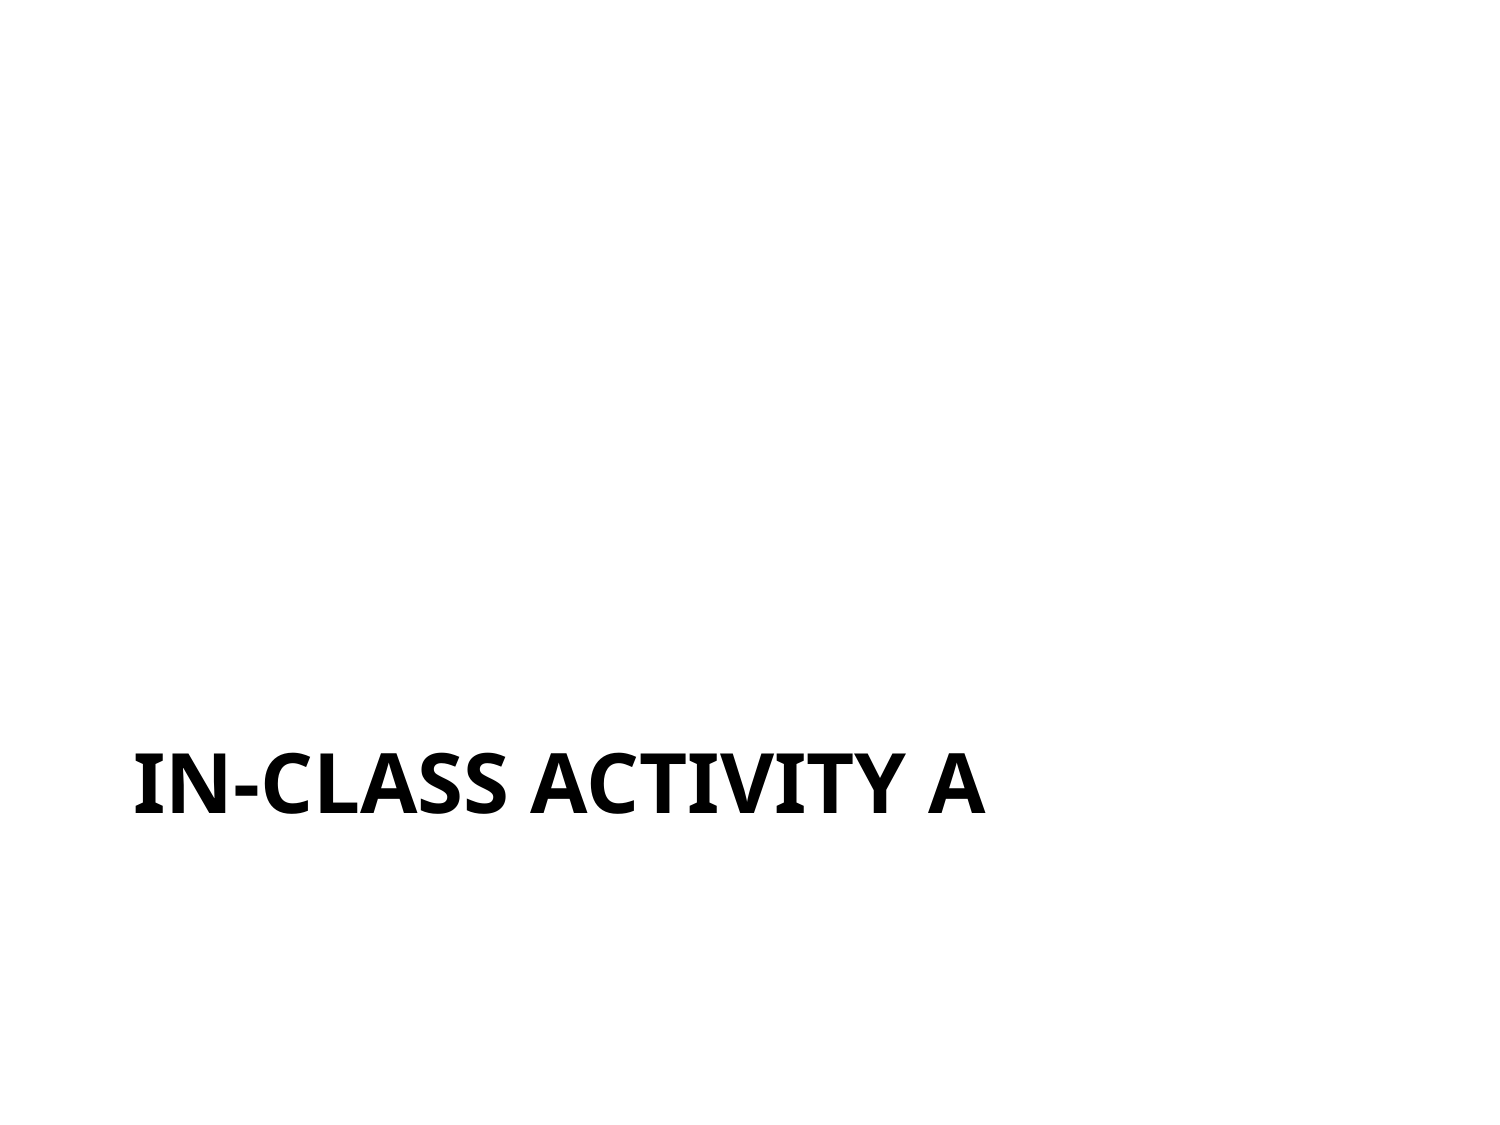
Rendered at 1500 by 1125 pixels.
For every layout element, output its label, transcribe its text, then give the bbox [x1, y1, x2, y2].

title in-class activity A [118, 722, 1394, 947]
